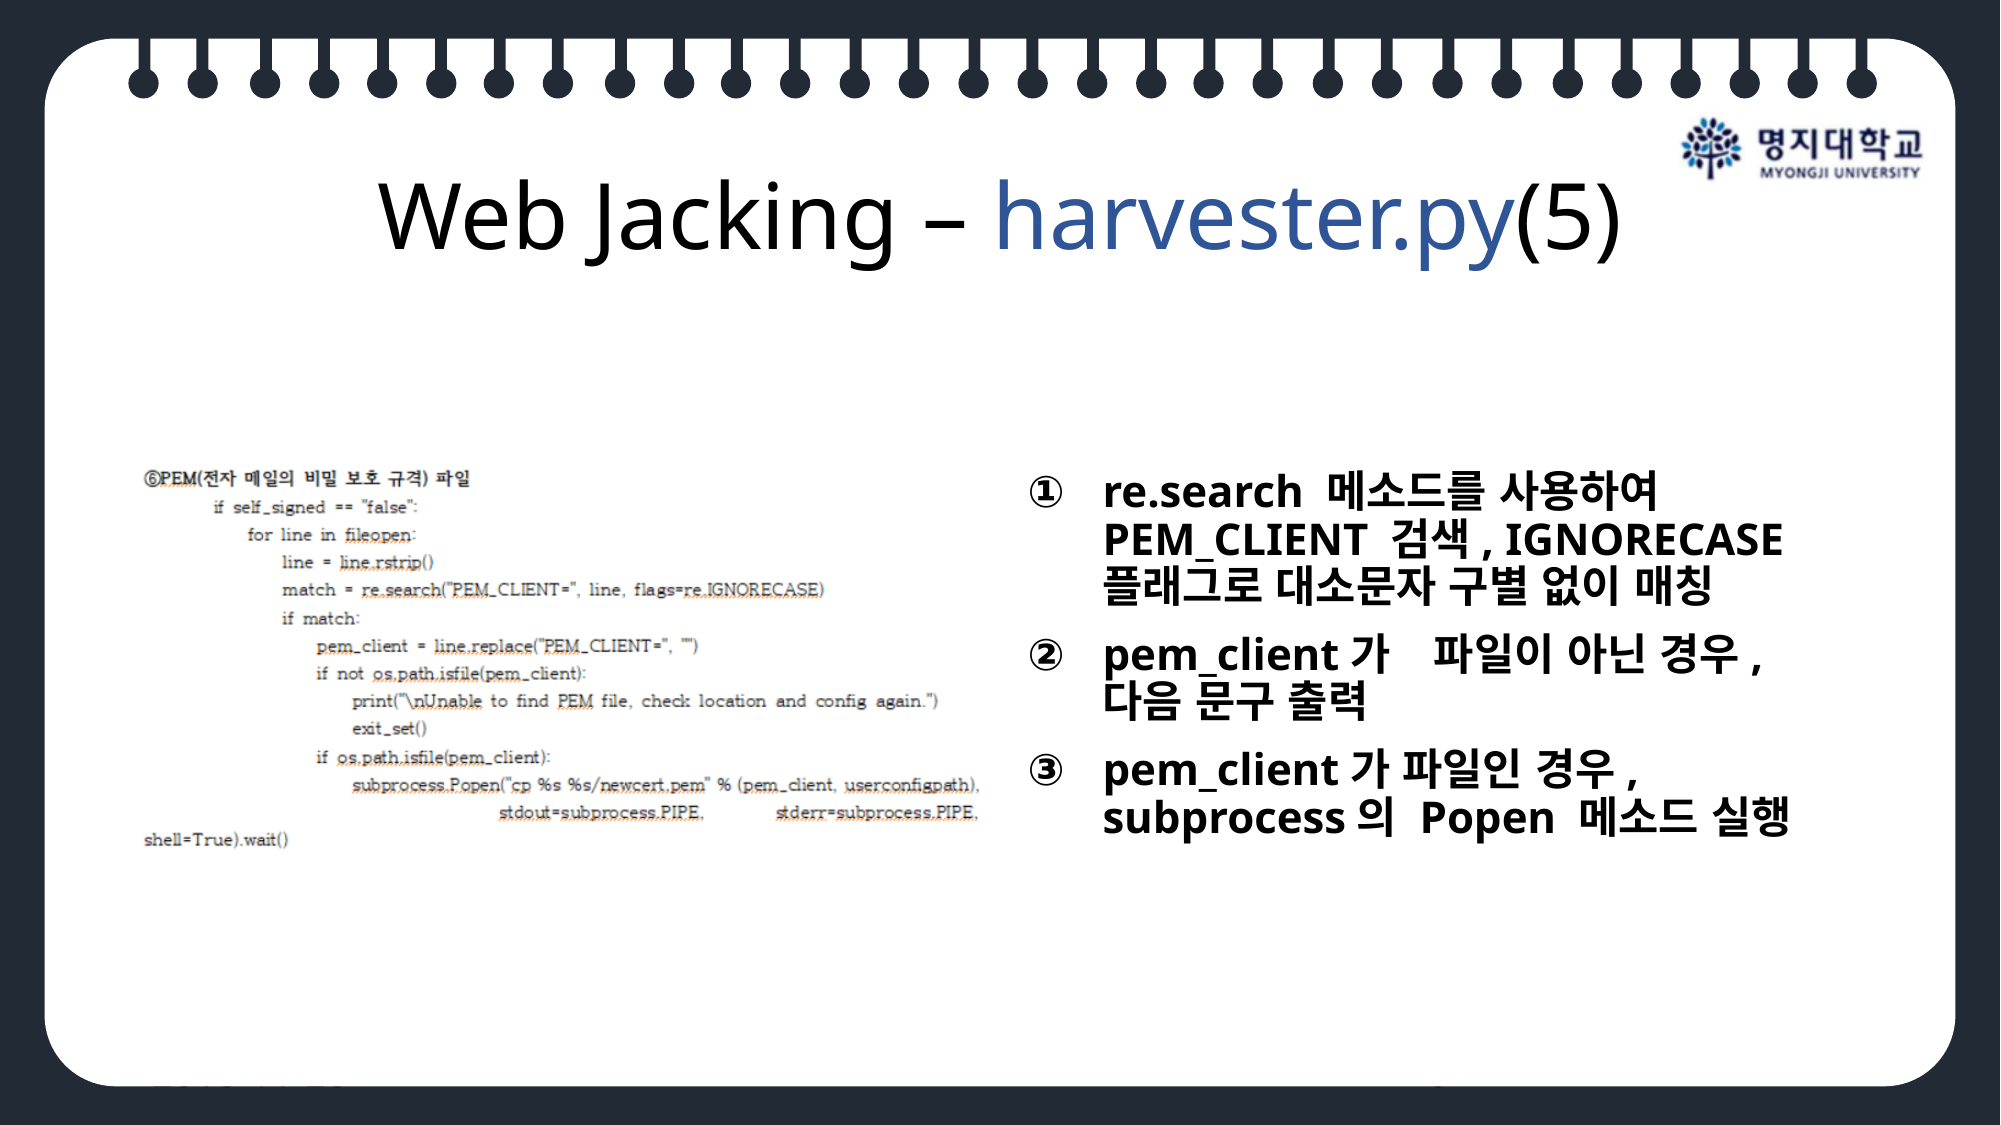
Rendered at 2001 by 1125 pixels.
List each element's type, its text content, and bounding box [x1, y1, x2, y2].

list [137, 463, 988, 850]
title Web Jacking – harvester.py(5) [137, 59, 1863, 278]
picture [1667, 103, 1949, 196]
list re.search 메소드를 사용하여 PEM_CLIENT 검색, IGNORECASE 플래그로 대소문자 구별 없이 매칭 pem_client가 파일이 아닌 경우, 다음 문구 출력 pem_client가 파일인 경우, subprocess의 Popen 메소드 실행 [1012, 299, 1863, 1014]
